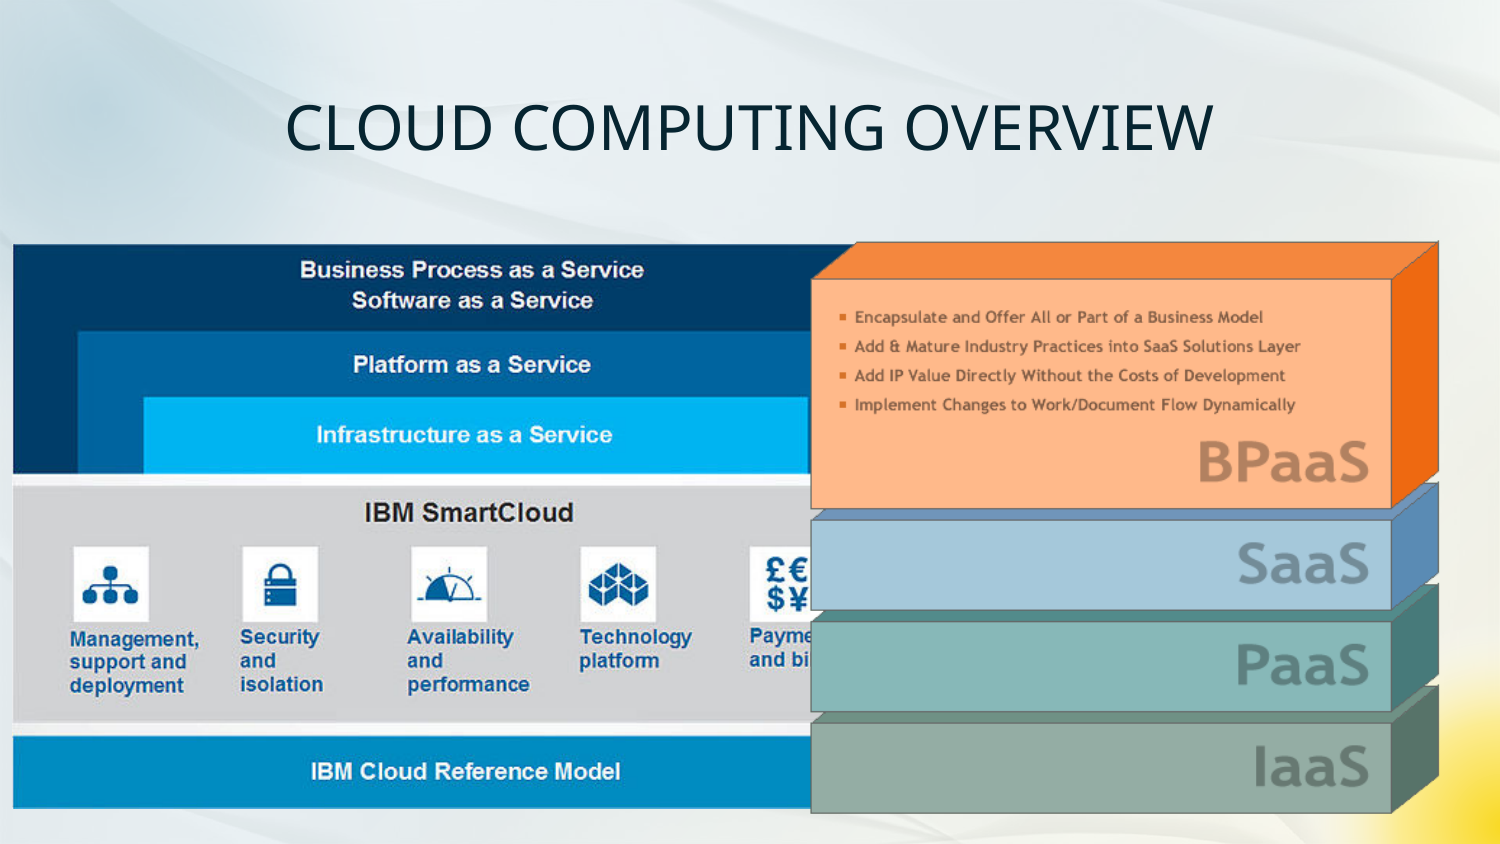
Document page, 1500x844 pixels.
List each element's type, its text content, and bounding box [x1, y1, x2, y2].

picture [11, 224, 1462, 834]
title CLOUD COMPUTING OVERVIEW [119, 87, 1381, 165]
